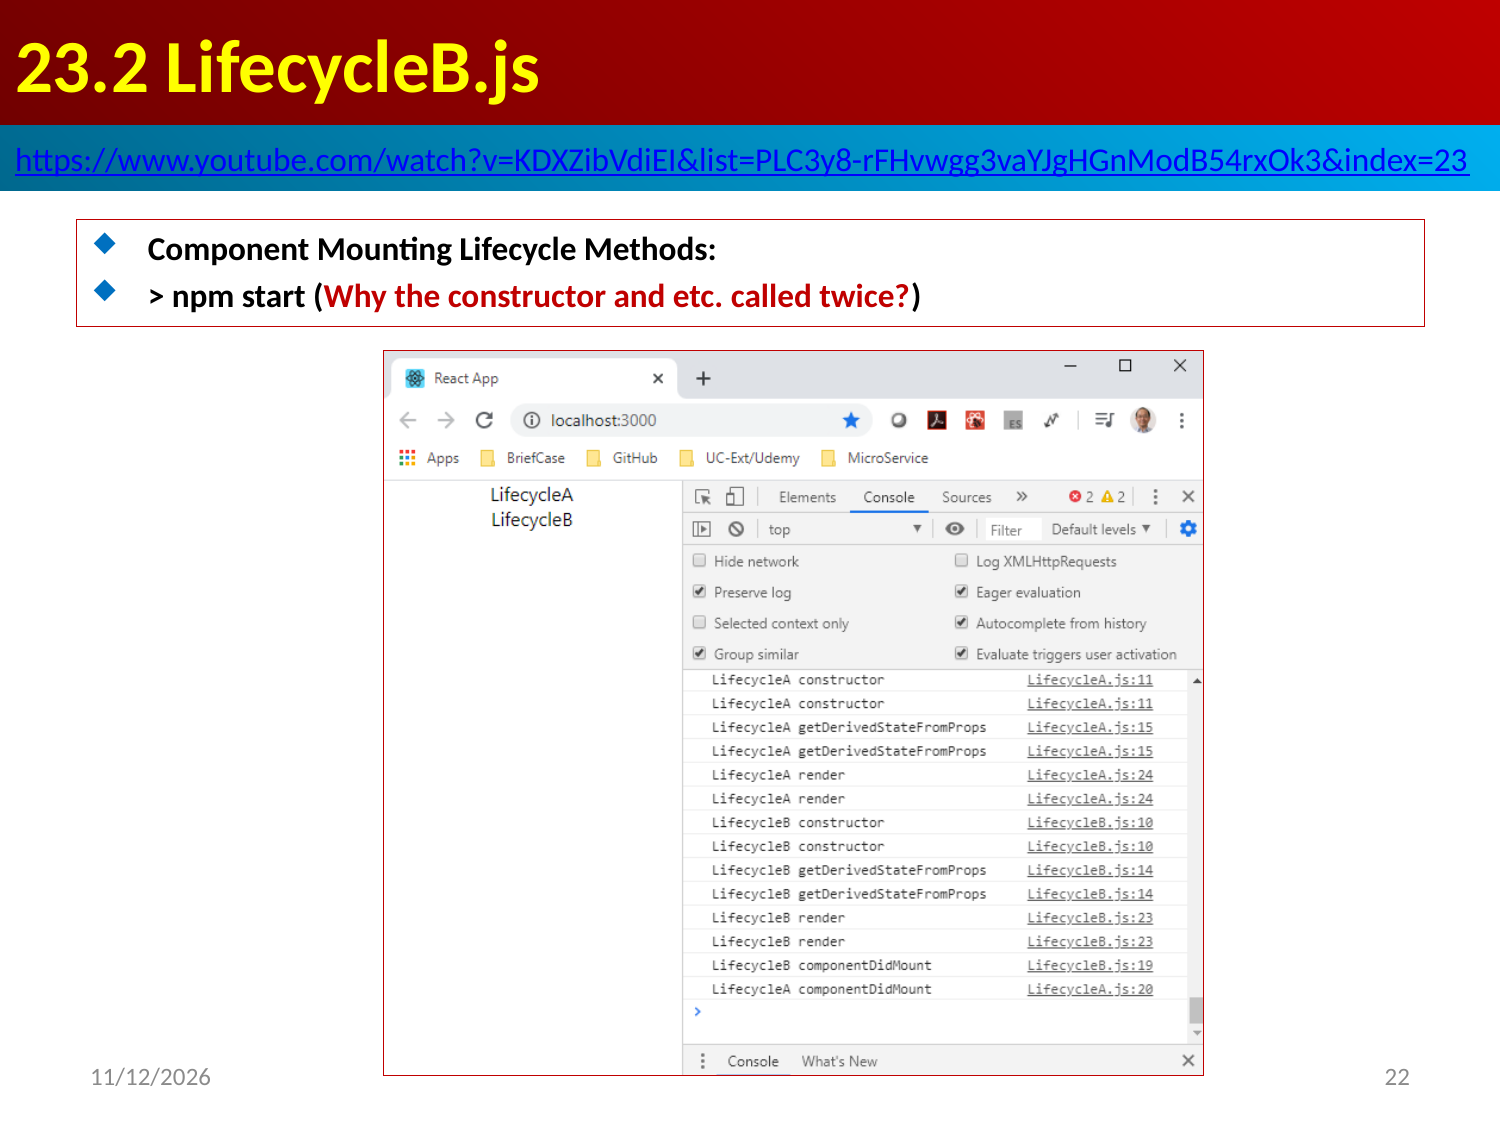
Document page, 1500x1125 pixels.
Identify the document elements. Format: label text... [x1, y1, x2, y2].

slide_number 22 [1074, 1042, 1425, 1109]
title 23.2 LifecycleB.js [0, 0, 1500, 125]
picture [383, 350, 1204, 1077]
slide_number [75, 1042, 425, 1109]
subtitle Component Mounting Lifecycle Methods: > npm start (Why the constructor and etc. called twice?) [76, 219, 1425, 327]
text_box https://www.youtube.com/watch?v=KDXZibVdiEI&list=PLC3y8-rFHvwgg3vaYJgHGnModB54rxOk3&index=23 [0, 125, 1500, 191]
